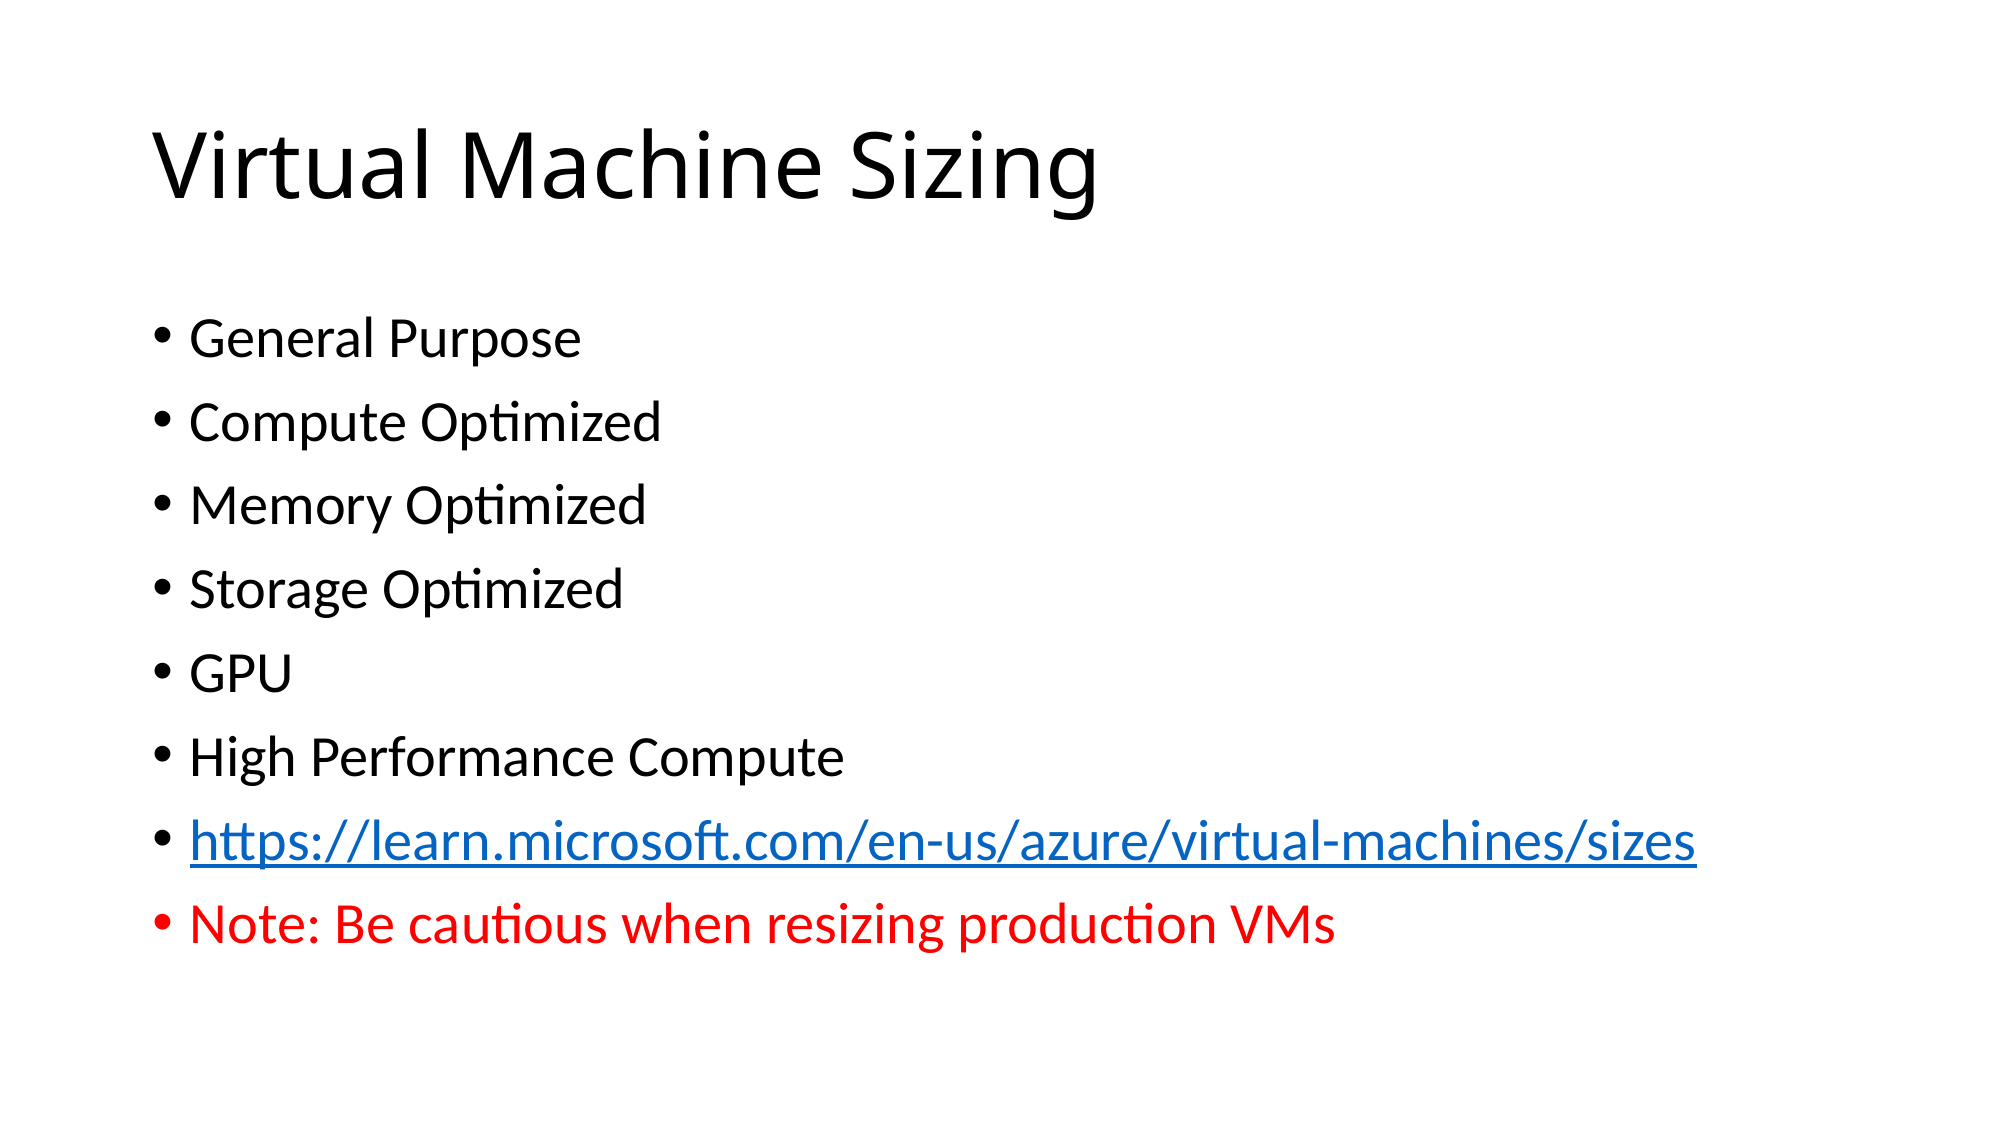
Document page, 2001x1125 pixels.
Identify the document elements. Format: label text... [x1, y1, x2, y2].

title Virtual Machine Sizing [137, 59, 1863, 278]
list General Purpose Compute Optimized Memory Optimized Storage Optimized GPU High Performance Compute https://learn.microsoft.com/en-us/azure/virtual-machines/sizes Note: Be cautious when resizing production VMs [137, 299, 1863, 1014]
